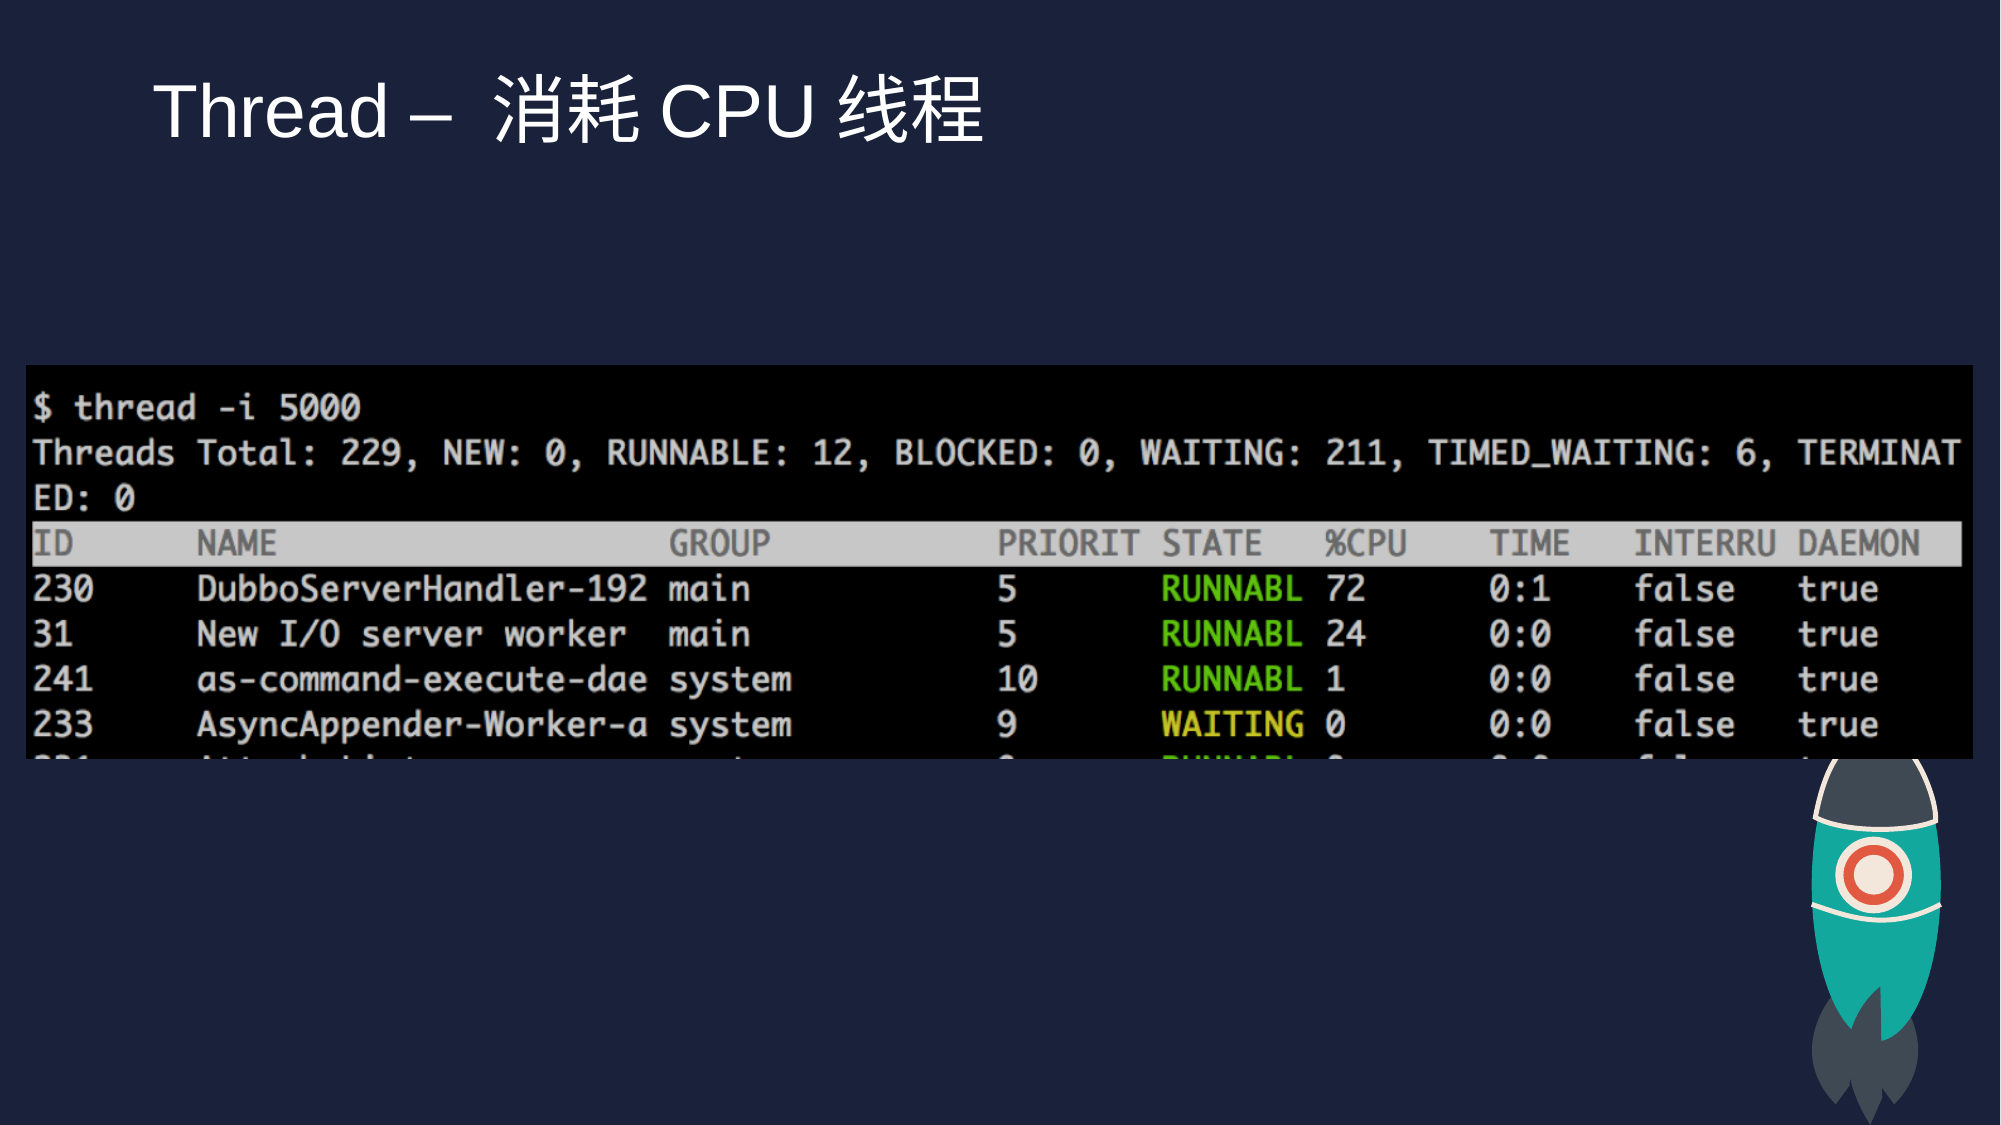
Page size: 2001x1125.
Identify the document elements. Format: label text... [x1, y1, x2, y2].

picture [0, 0, 2001, 1125]
title Thread – 消耗CPU线程 [137, 42, 1775, 184]
